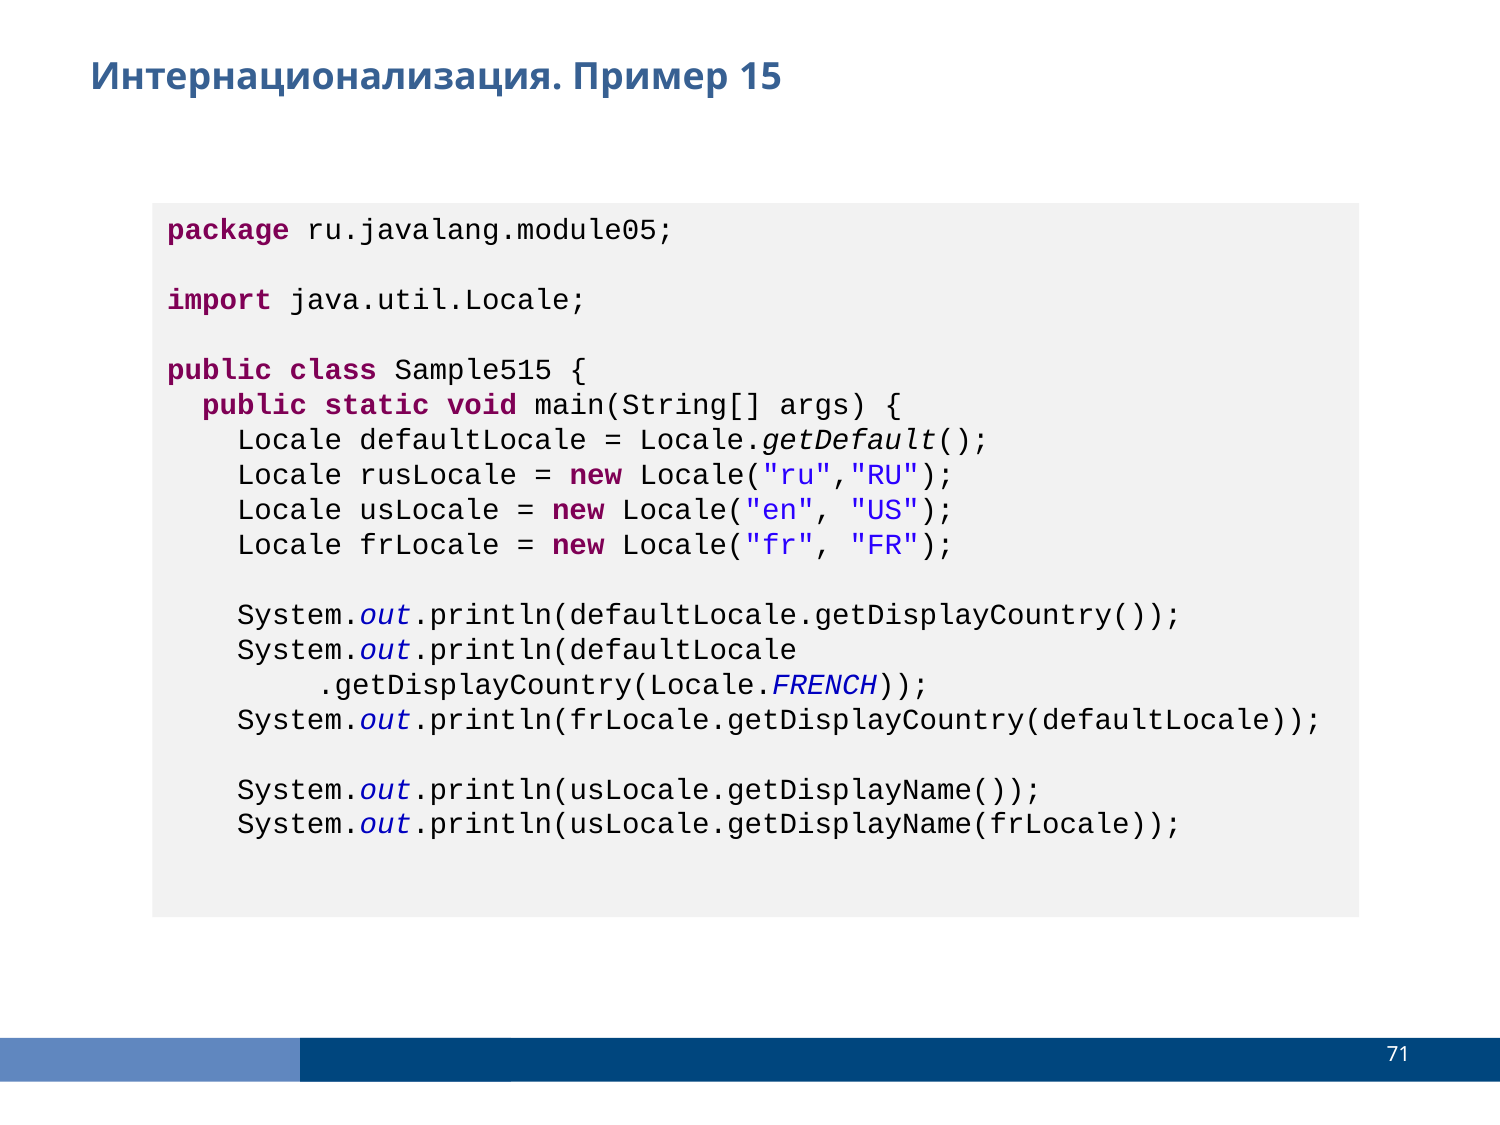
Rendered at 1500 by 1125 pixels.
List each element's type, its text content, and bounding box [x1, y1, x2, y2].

text_box <number> [1262, 1025, 1425, 1085]
text_box package ru.javalang.module05; import java.util.Locale; public class Sample515 { public static void main(String[] args) { Locale defaultLocale = Locale.getDefault(); Locale rusLocale = new Locale("ru","RU"); Locale usLocale = new Locale("en", "US"); Locale frLocale = new Locale("fr", "FR"); System.out.println(defaultLocale.getDisplayCountry()); System.out.println(defaultLocale .getDisplayCountry(Locale.FRENCH)); System.out.println(frLocale.getDisplayCountry(defaultLocale)); System.out.println(usLocale.getDisplayName()); System.out.println(usLocale.getDisplayName(frLocale)); [152, 203, 1360, 918]
text_box Интернационализация. Пример 15 [75, 45, 1425, 163]
